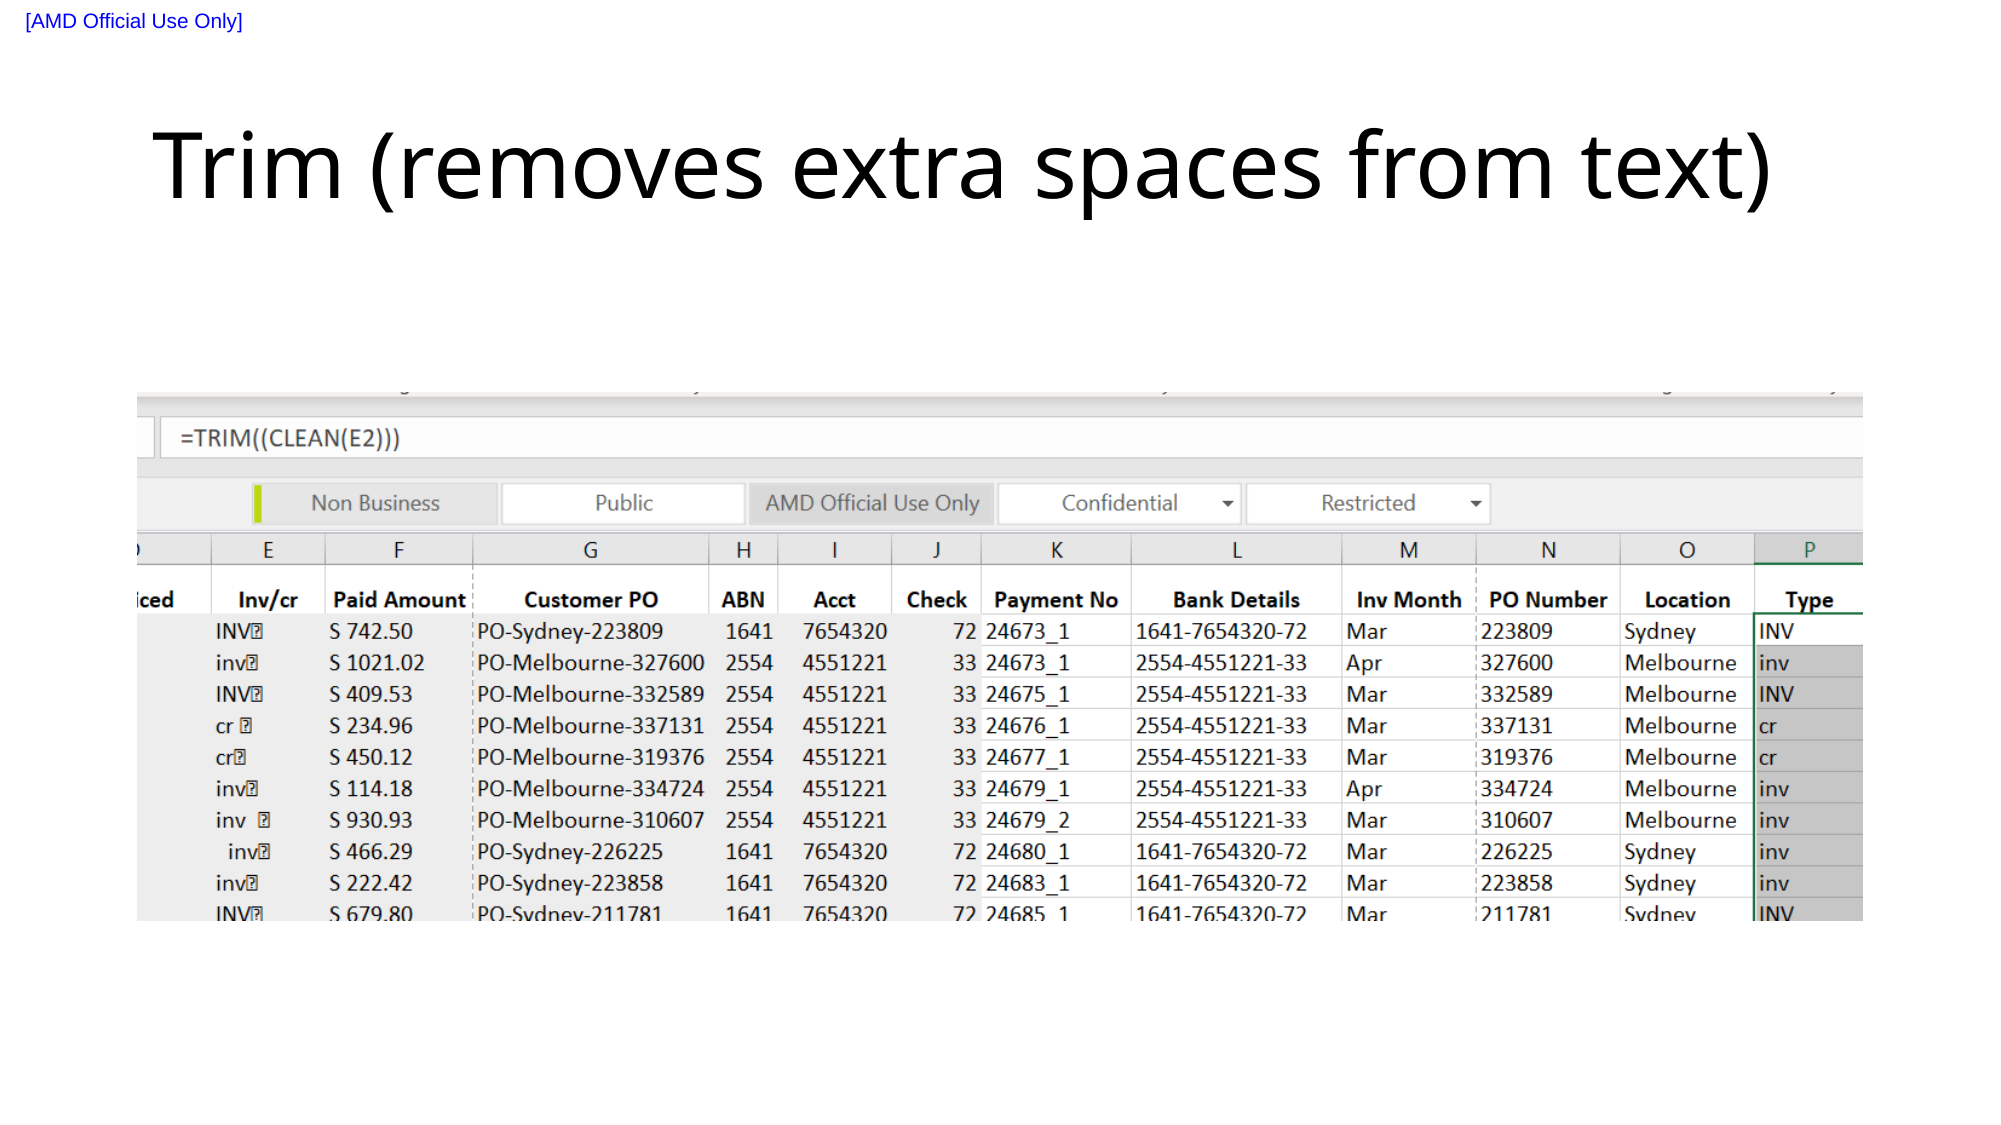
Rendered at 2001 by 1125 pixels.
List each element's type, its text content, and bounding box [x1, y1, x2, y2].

title Trim (removes extra spaces from text) [137, 59, 1863, 278]
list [137, 392, 1863, 921]
